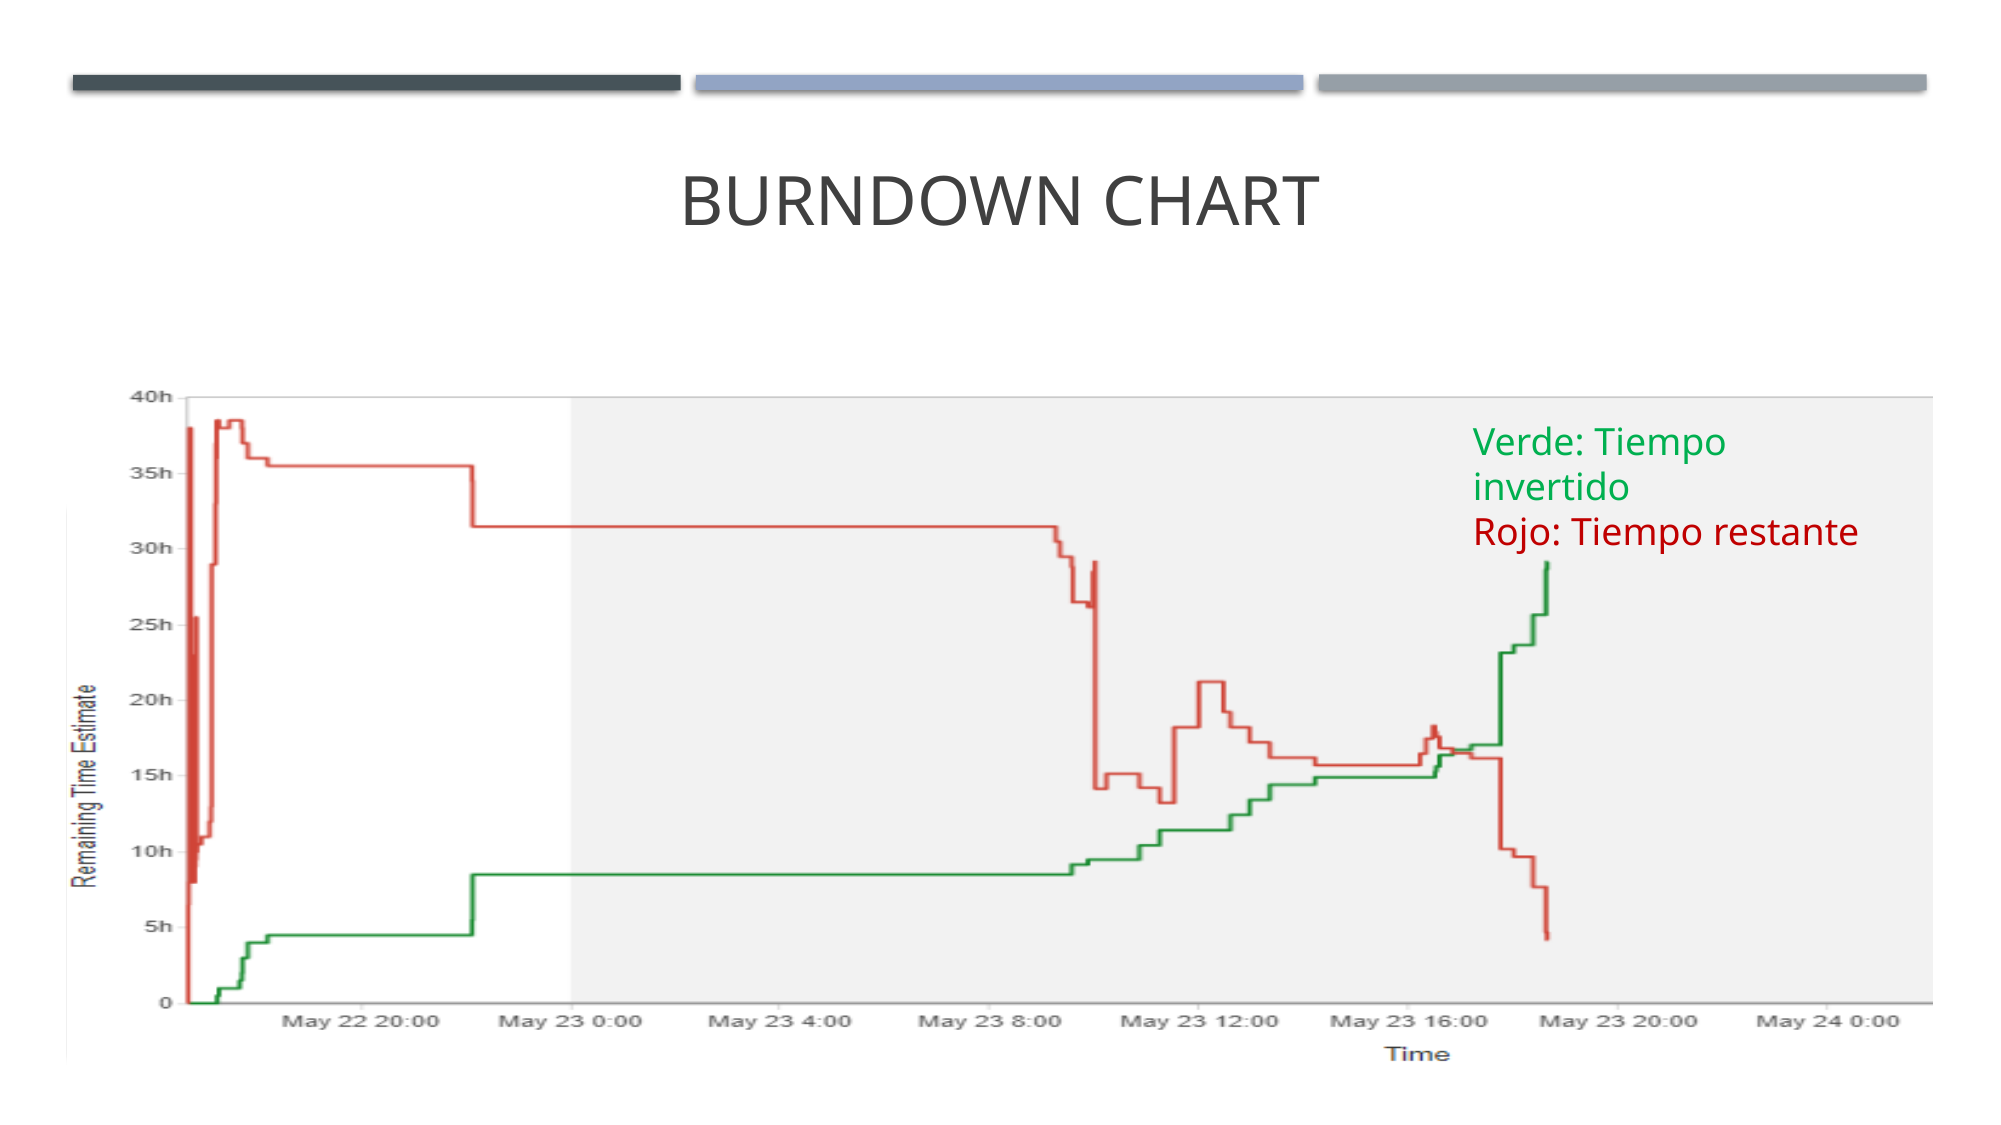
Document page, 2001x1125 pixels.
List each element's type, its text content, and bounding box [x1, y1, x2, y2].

picture [67, 373, 1933, 1072]
title Burndown chart [98, 149, 1902, 247]
